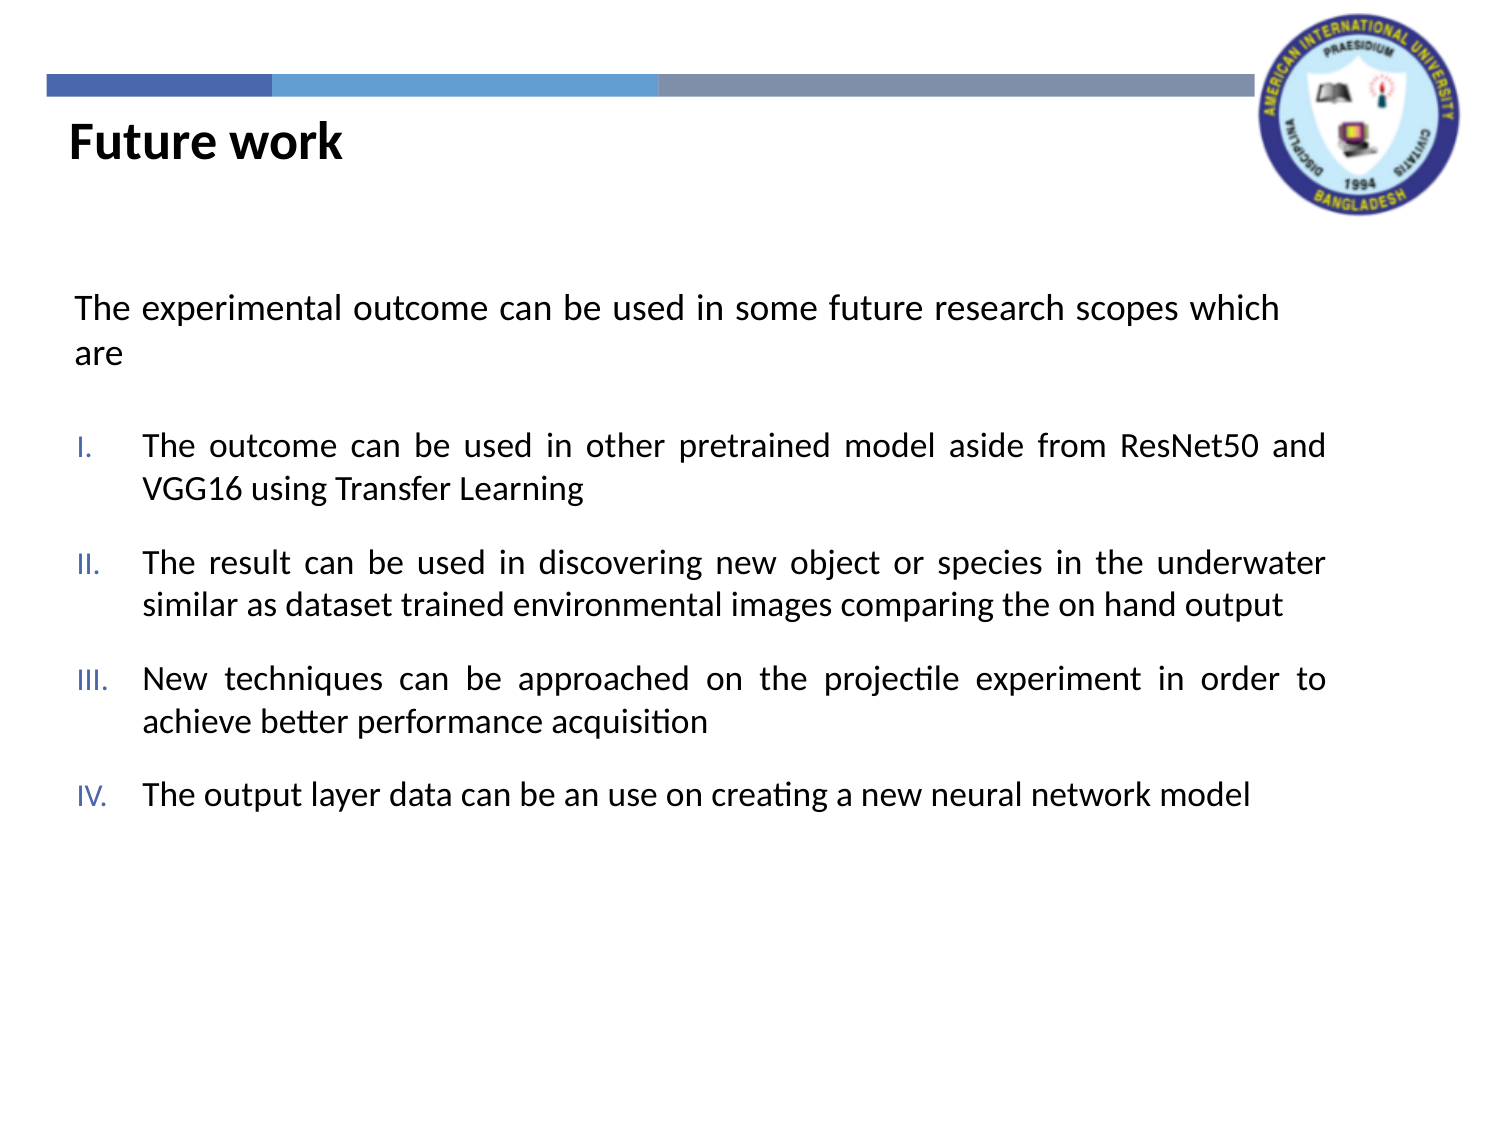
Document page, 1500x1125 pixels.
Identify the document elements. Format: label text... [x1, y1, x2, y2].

text_box [61, 222, 1334, 414]
text_box The outcome can be used in other pretrained model aside from ResNet50 and VGG16 using Transfer Learning The result can be used in discovering new object or species in the underwater similar as dataset trained environmental images comparing the on hand output New techniques can be approached on the projectile experiment in order to achieve better performance acquisition The output layer data can be an use on creating a new neural network model [61, 414, 1343, 1006]
text_box The experimental outcome can be used in some future research scopes which are [59, 275, 1297, 383]
text_box Future work [54, 97, 685, 186]
picture [1254, 9, 1465, 221]
